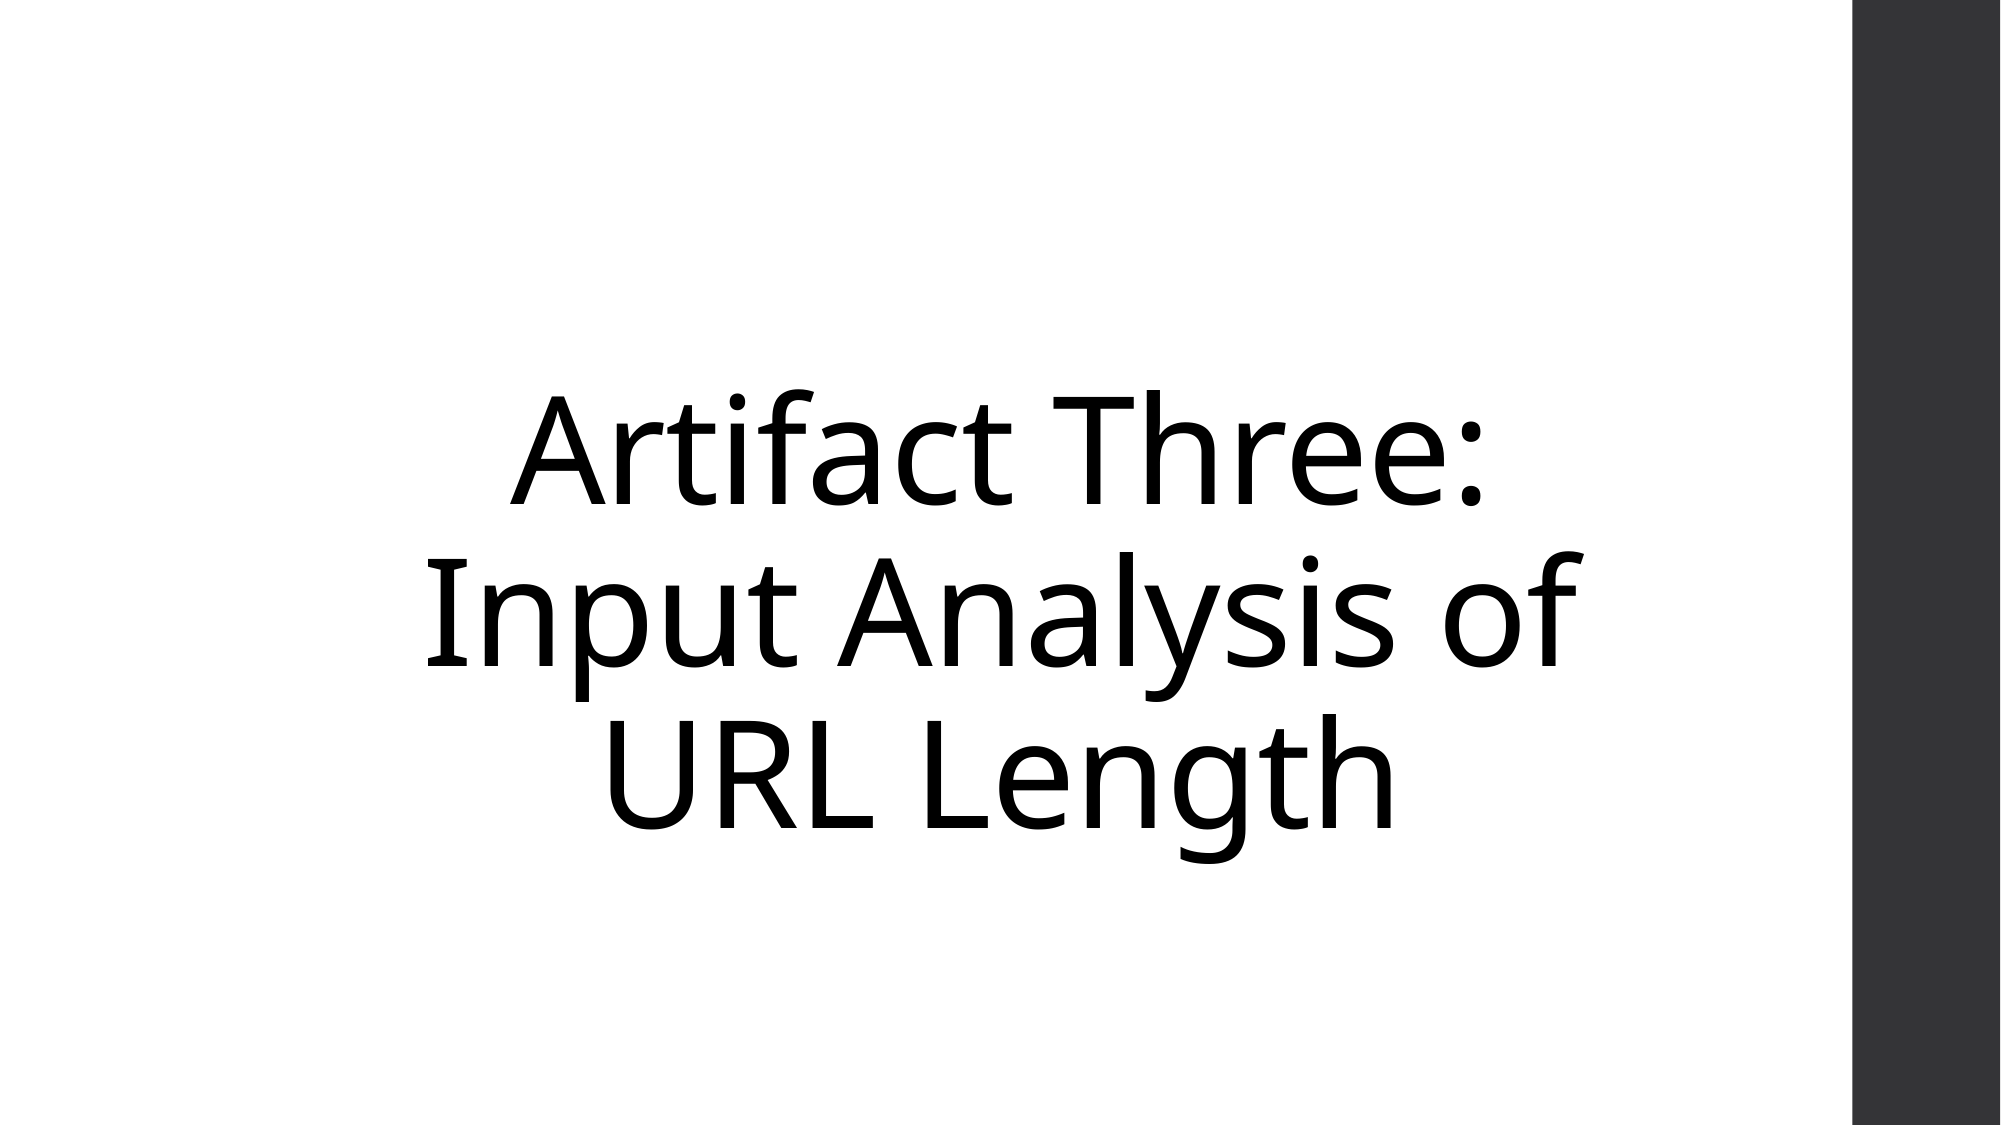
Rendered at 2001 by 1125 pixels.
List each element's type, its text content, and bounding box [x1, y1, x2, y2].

title Artifact Three: Input Analysis of URL Length [205, 258, 1796, 869]
